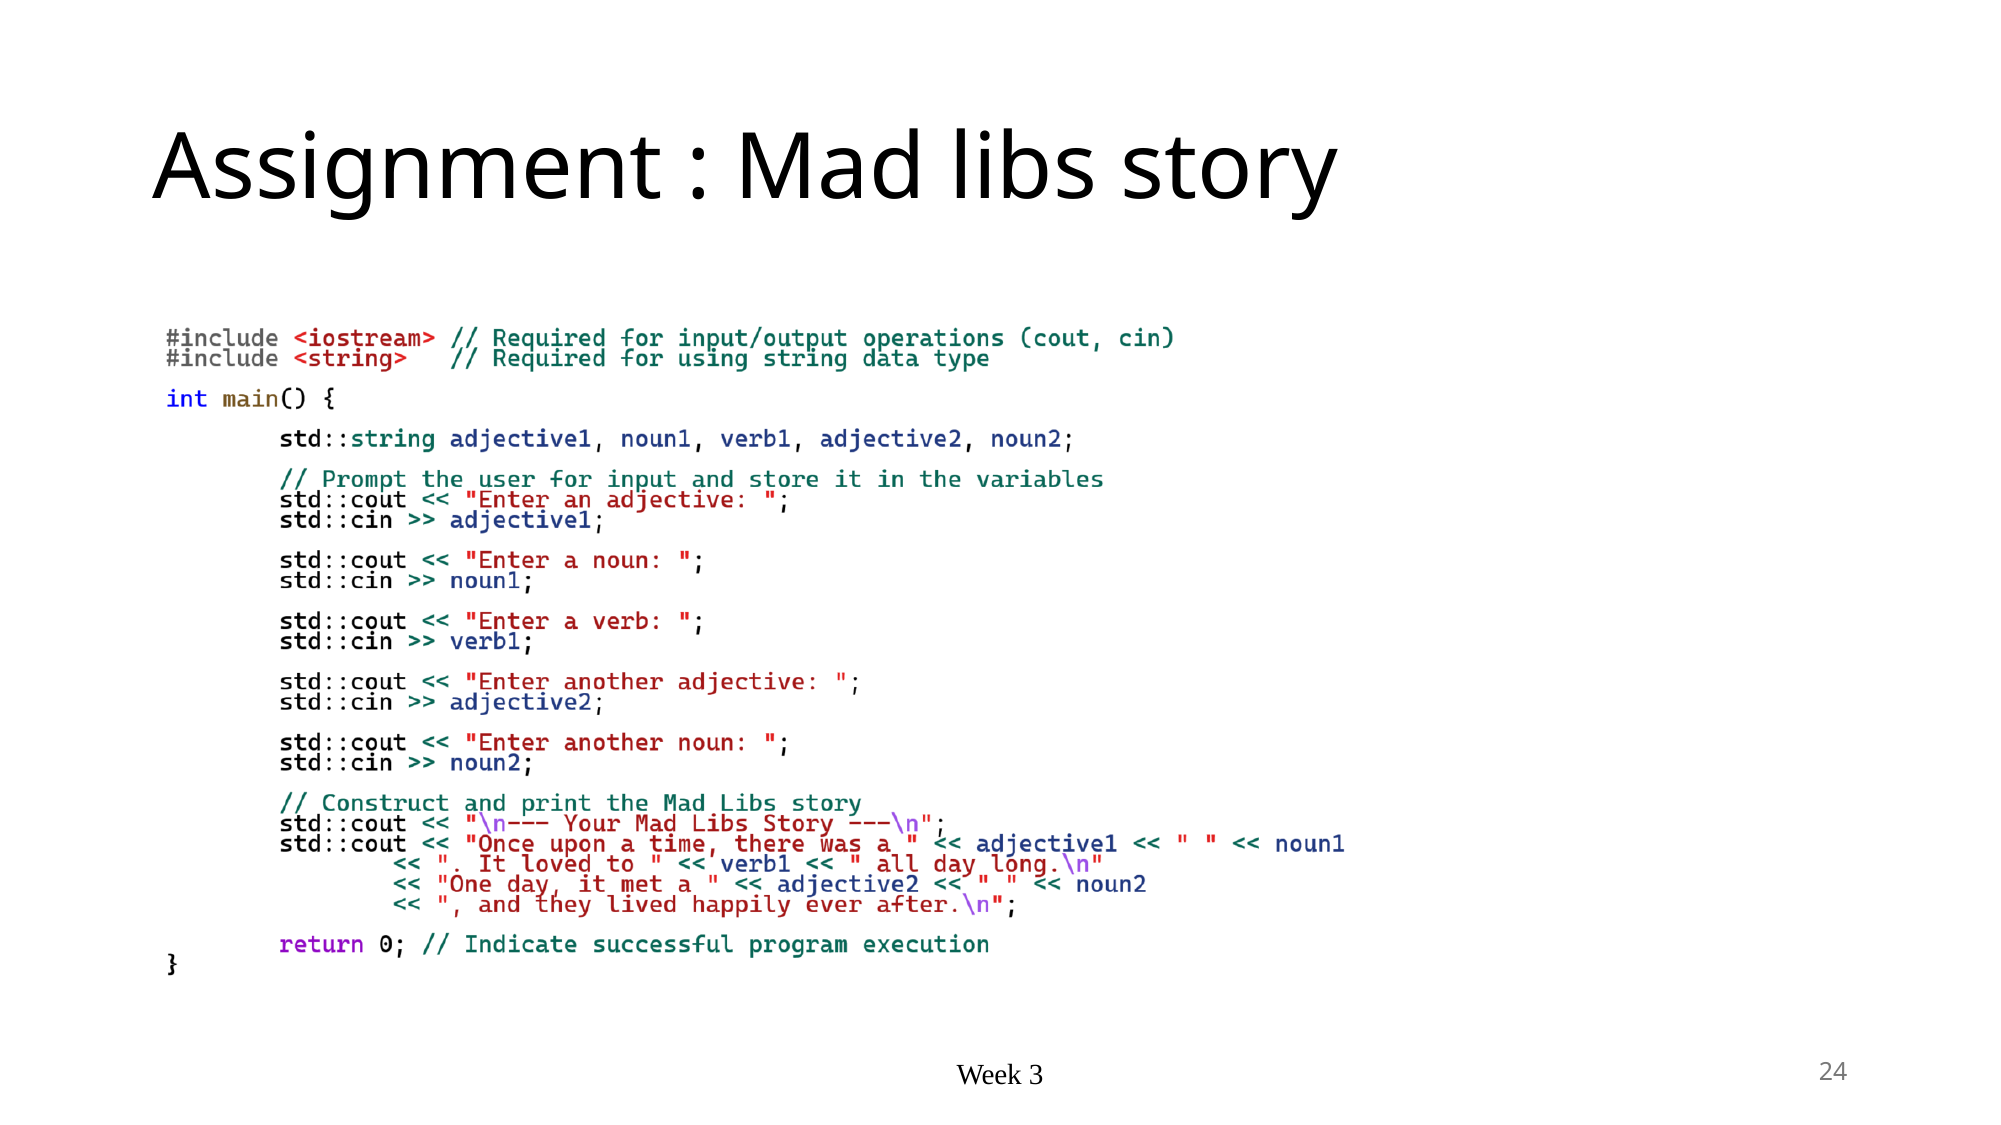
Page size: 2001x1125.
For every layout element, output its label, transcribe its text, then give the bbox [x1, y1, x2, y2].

footer Week 3 [662, 1042, 1338, 1103]
slide_number 24 [1412, 1042, 1863, 1103]
picture [136, 316, 1471, 987]
title Assignment : Mad libs story [137, 59, 1863, 278]
